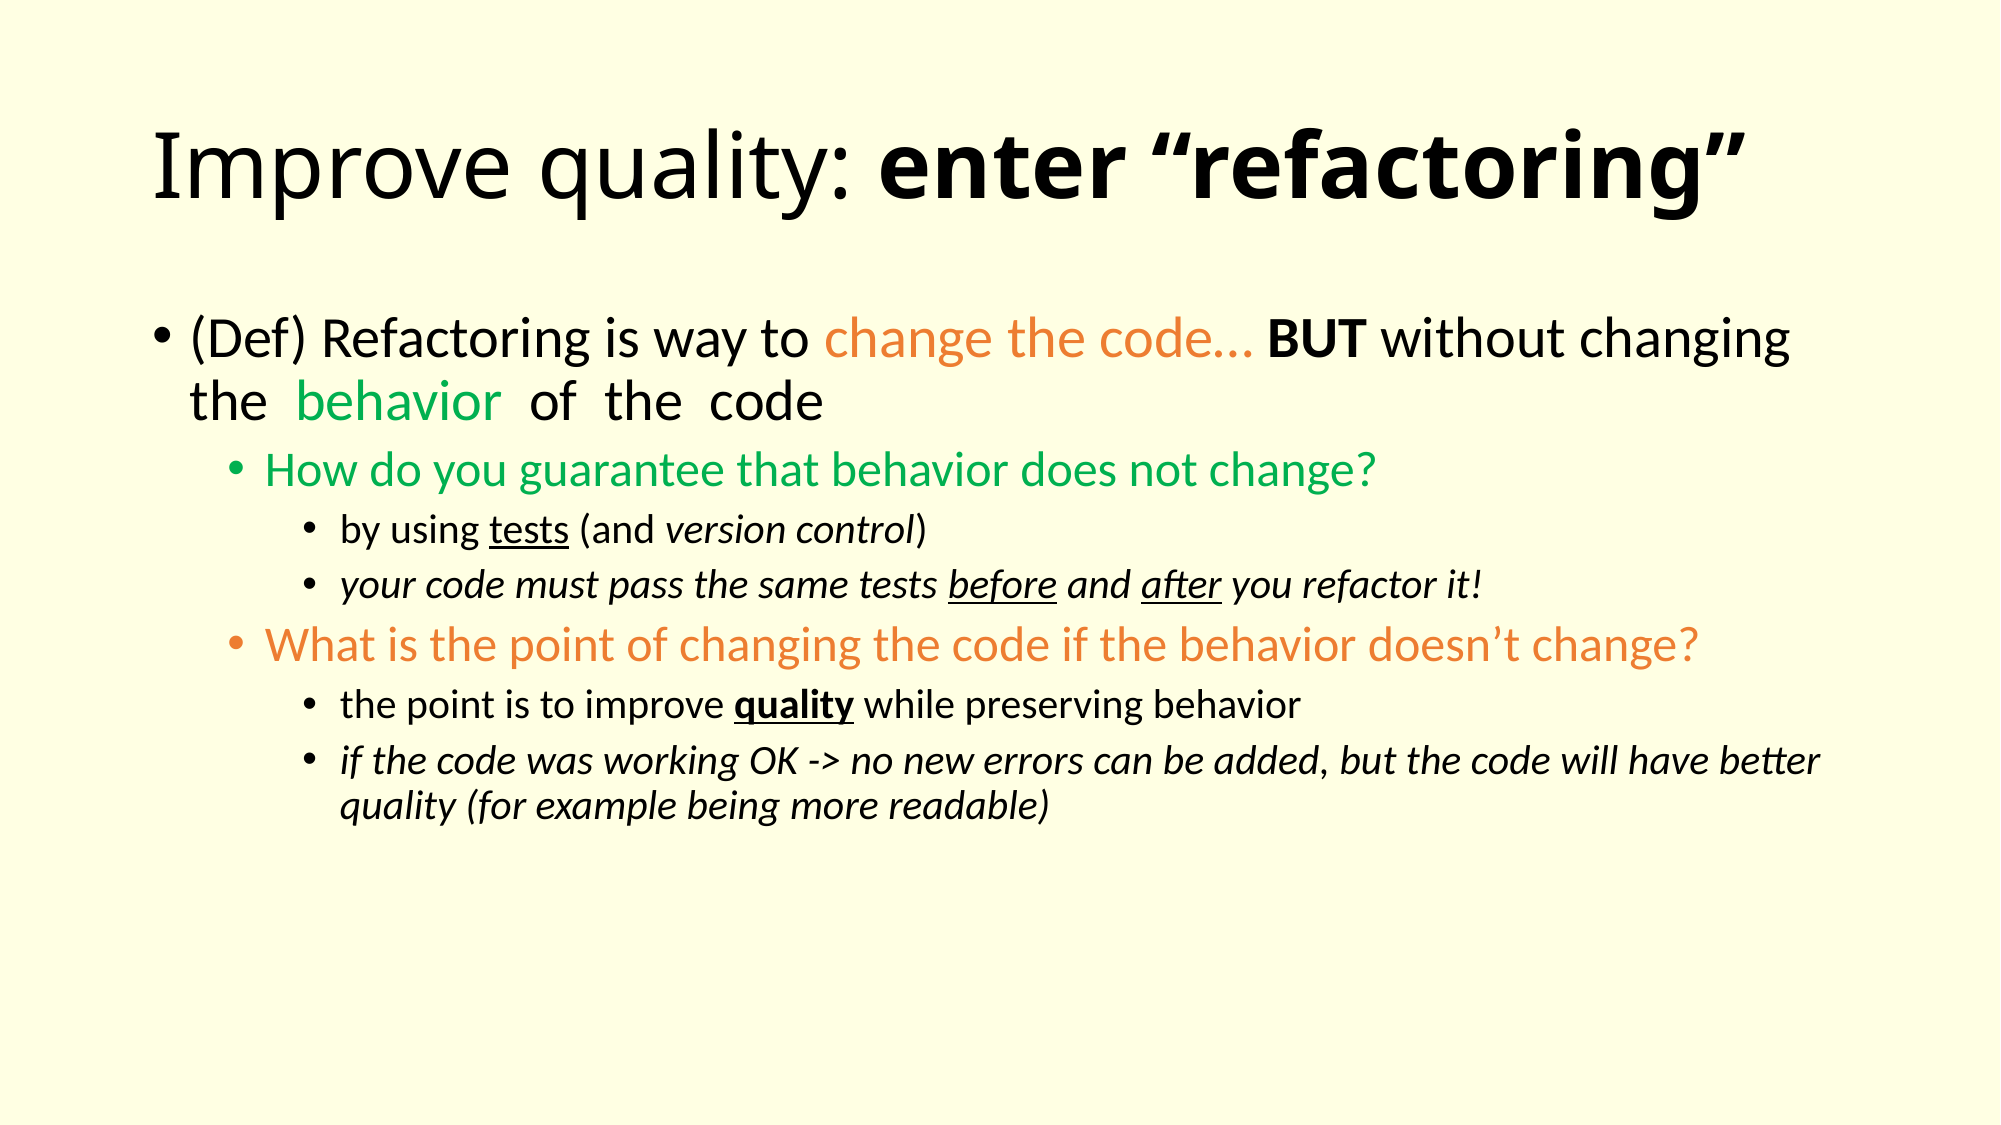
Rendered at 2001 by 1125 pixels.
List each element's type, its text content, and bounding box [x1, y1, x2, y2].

title Improve quality: enter “refactoring” [137, 59, 1863, 278]
list (Def) Refactoring is way to change the code… BUT without changing the behavior of the code How do you guarantee that behavior does not change? by using tests (and version control) your code must pass the same tests before and after you refactor it! What is the point of changing the code if the behavior doesn’t change? the point is to improve quality while preserving behavior if the code was working OK -> no new errors can be added, but the code will have better quality (for example being more readable) [137, 299, 1863, 1014]
